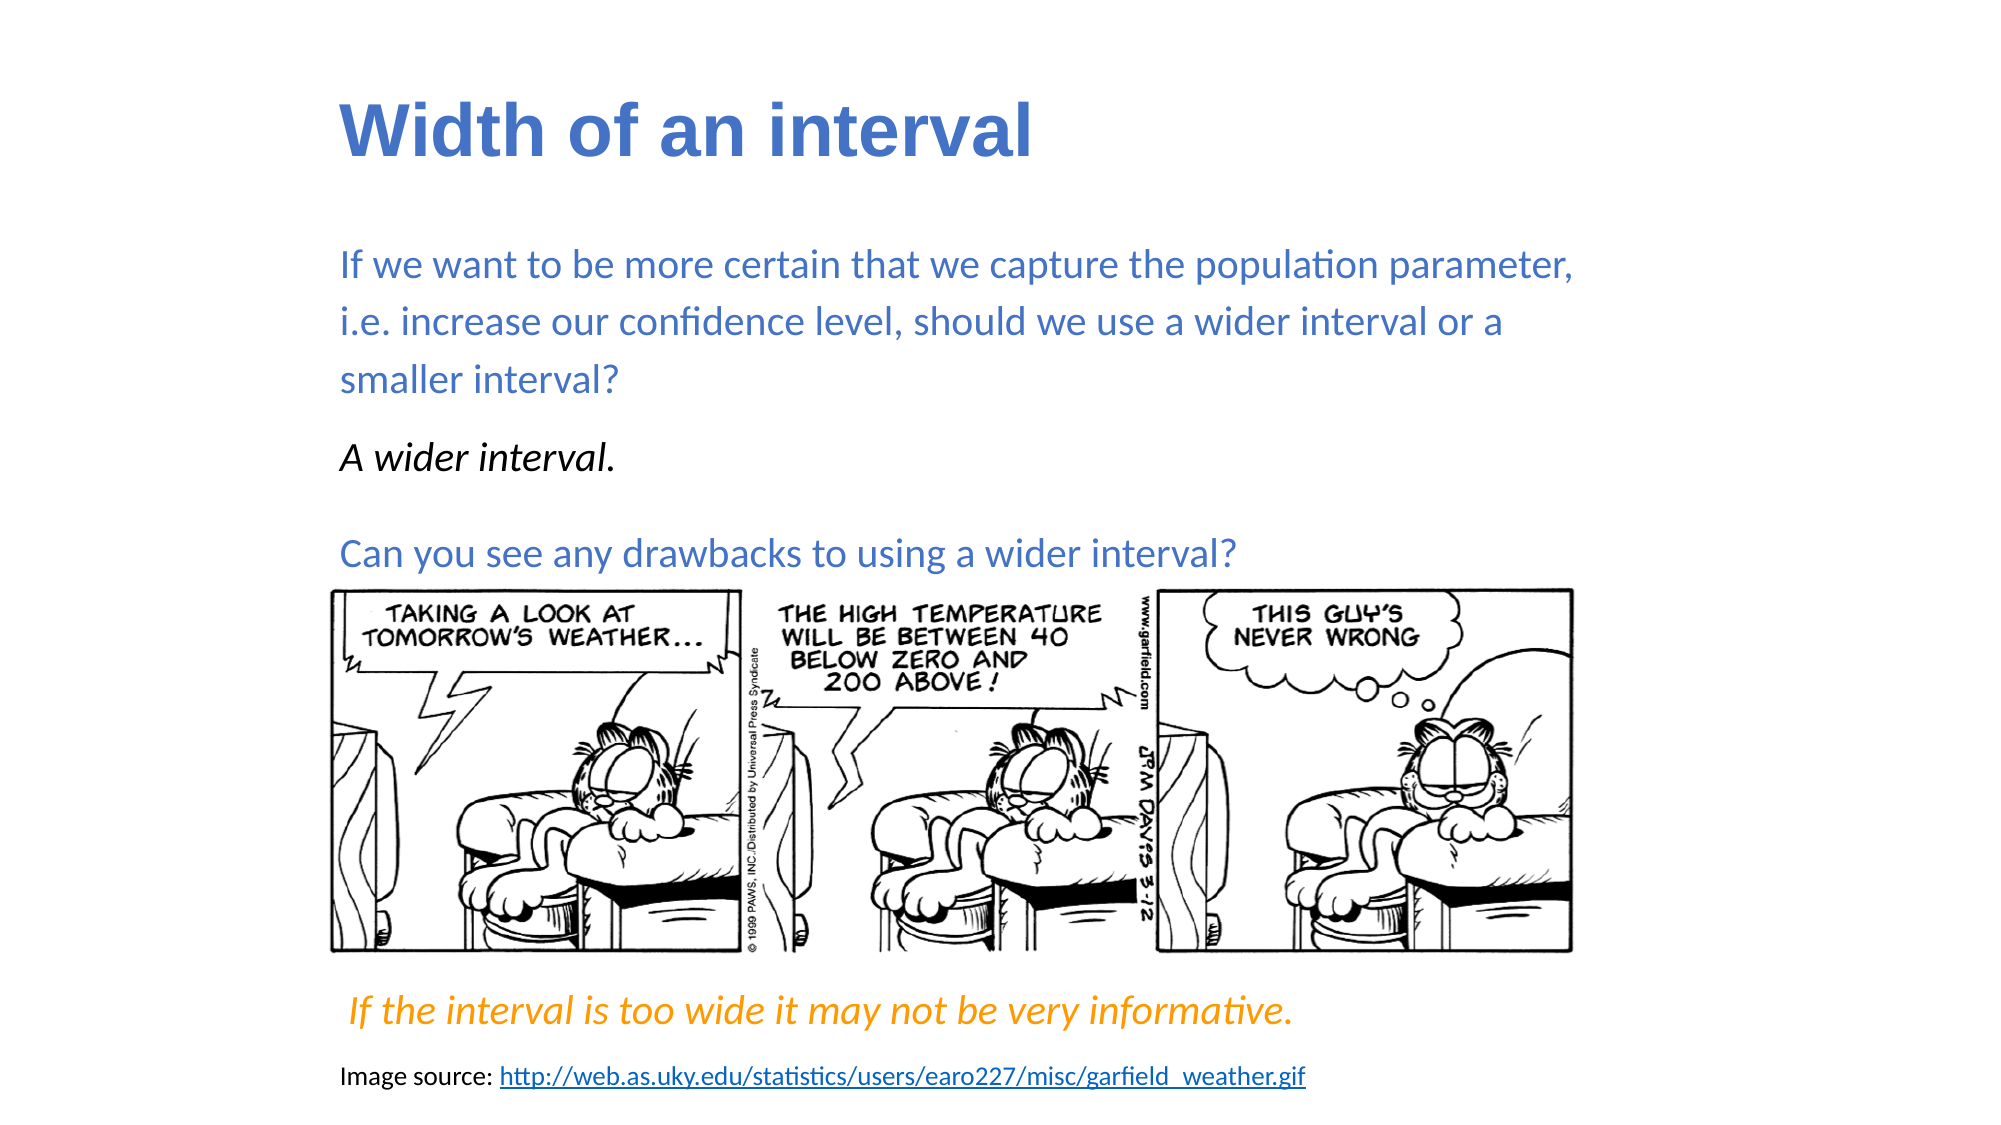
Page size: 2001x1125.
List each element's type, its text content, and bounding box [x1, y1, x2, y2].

list Image source: http://web.as.uky.edu/statistics/users/earo227/misc/garfield_weather.gif [325, 1038, 1609, 1125]
picture [324, 586, 1577, 959]
text_box If the interval is too wide it may not be very informative. [333, 959, 1569, 1070]
list If we want to be more certain that we capture the population parameter, i.e. increase our confidence level, should we use a wider interval or a smaller interval? A wider interval. [325, 214, 1609, 477]
list Can you see any drawbacks to using a wider interval? [325, 503, 1609, 621]
title Width of an interval [324, 0, 1675, 188]
